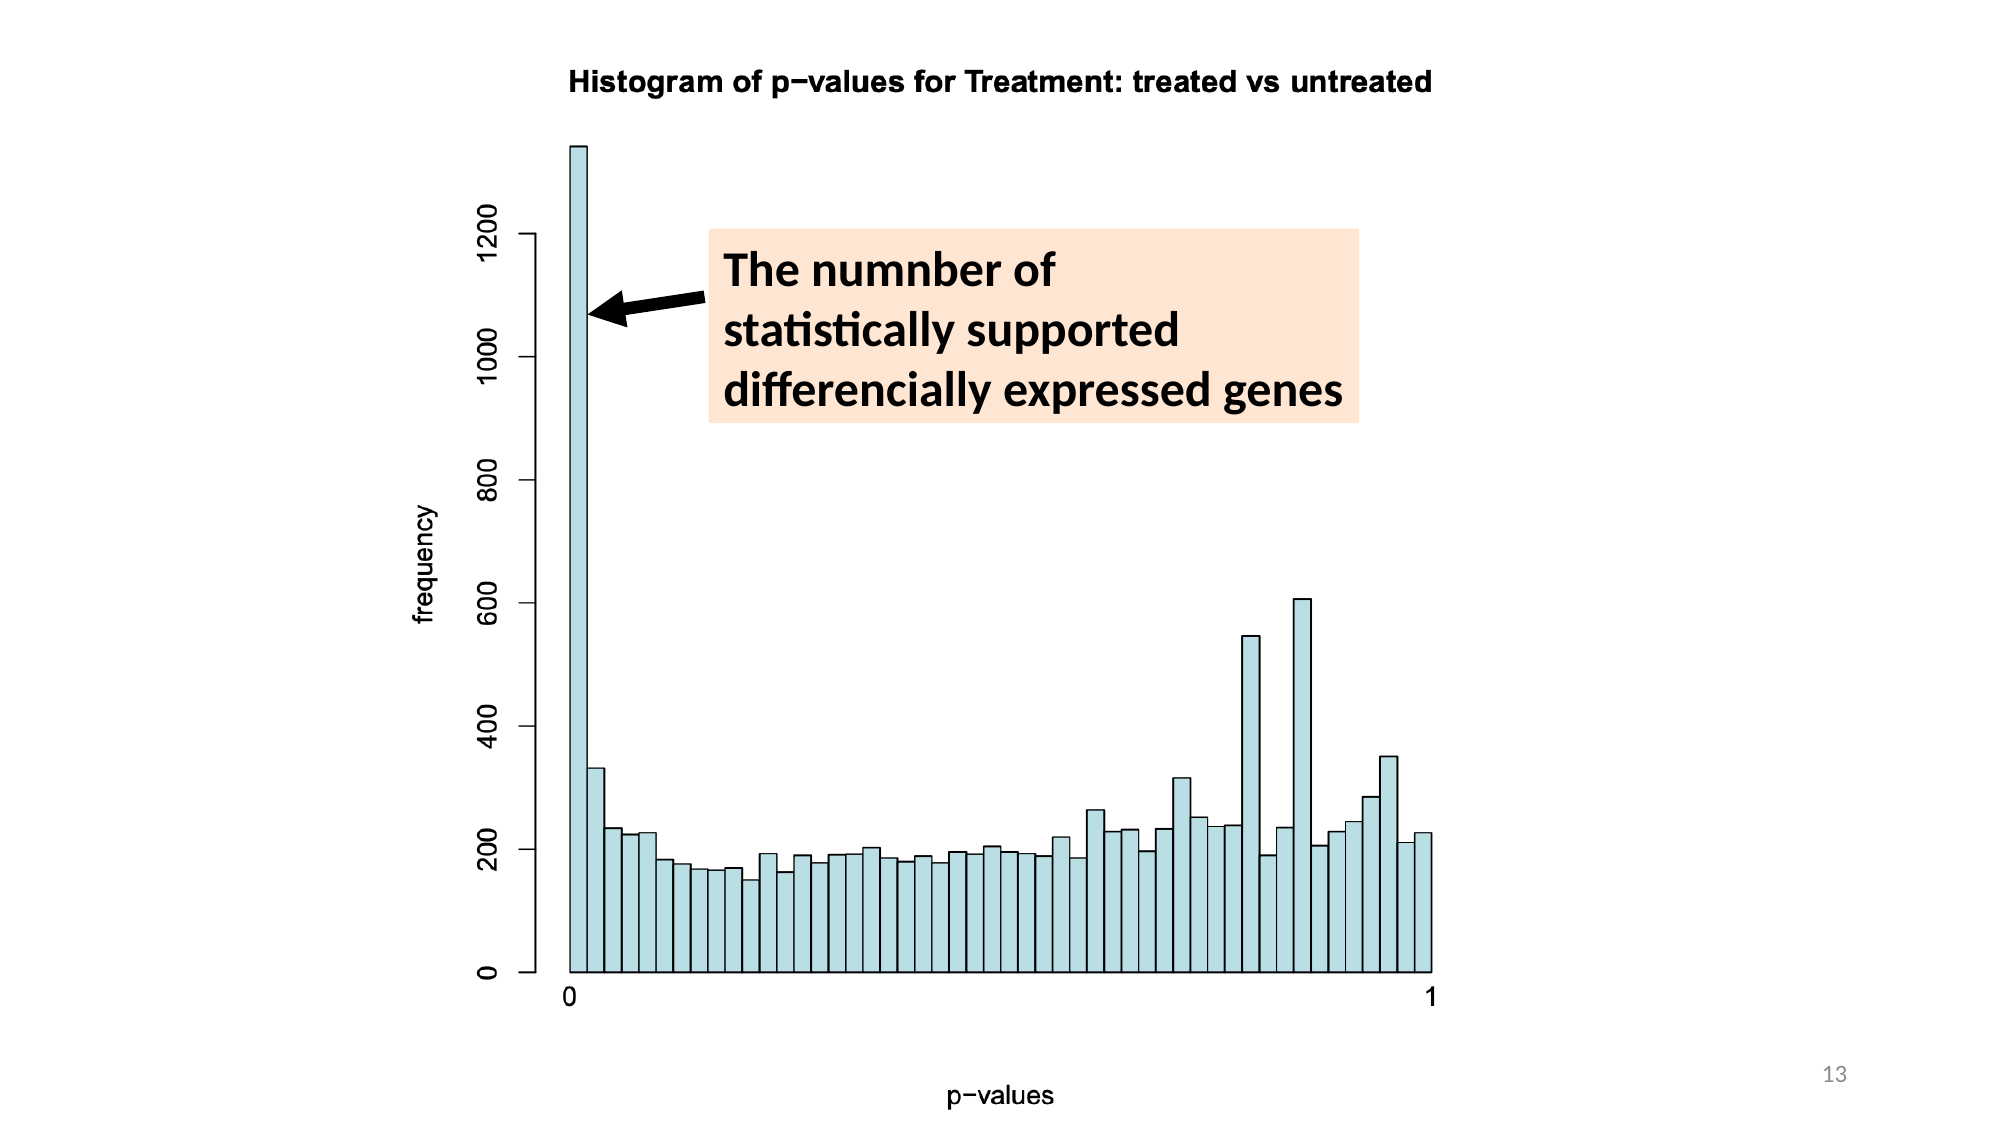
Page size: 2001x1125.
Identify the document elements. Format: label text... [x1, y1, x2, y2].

picture [406, 49, 1500, 1125]
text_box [587, 296, 705, 315]
slide_number 13 [1500, 1042, 1863, 1103]
